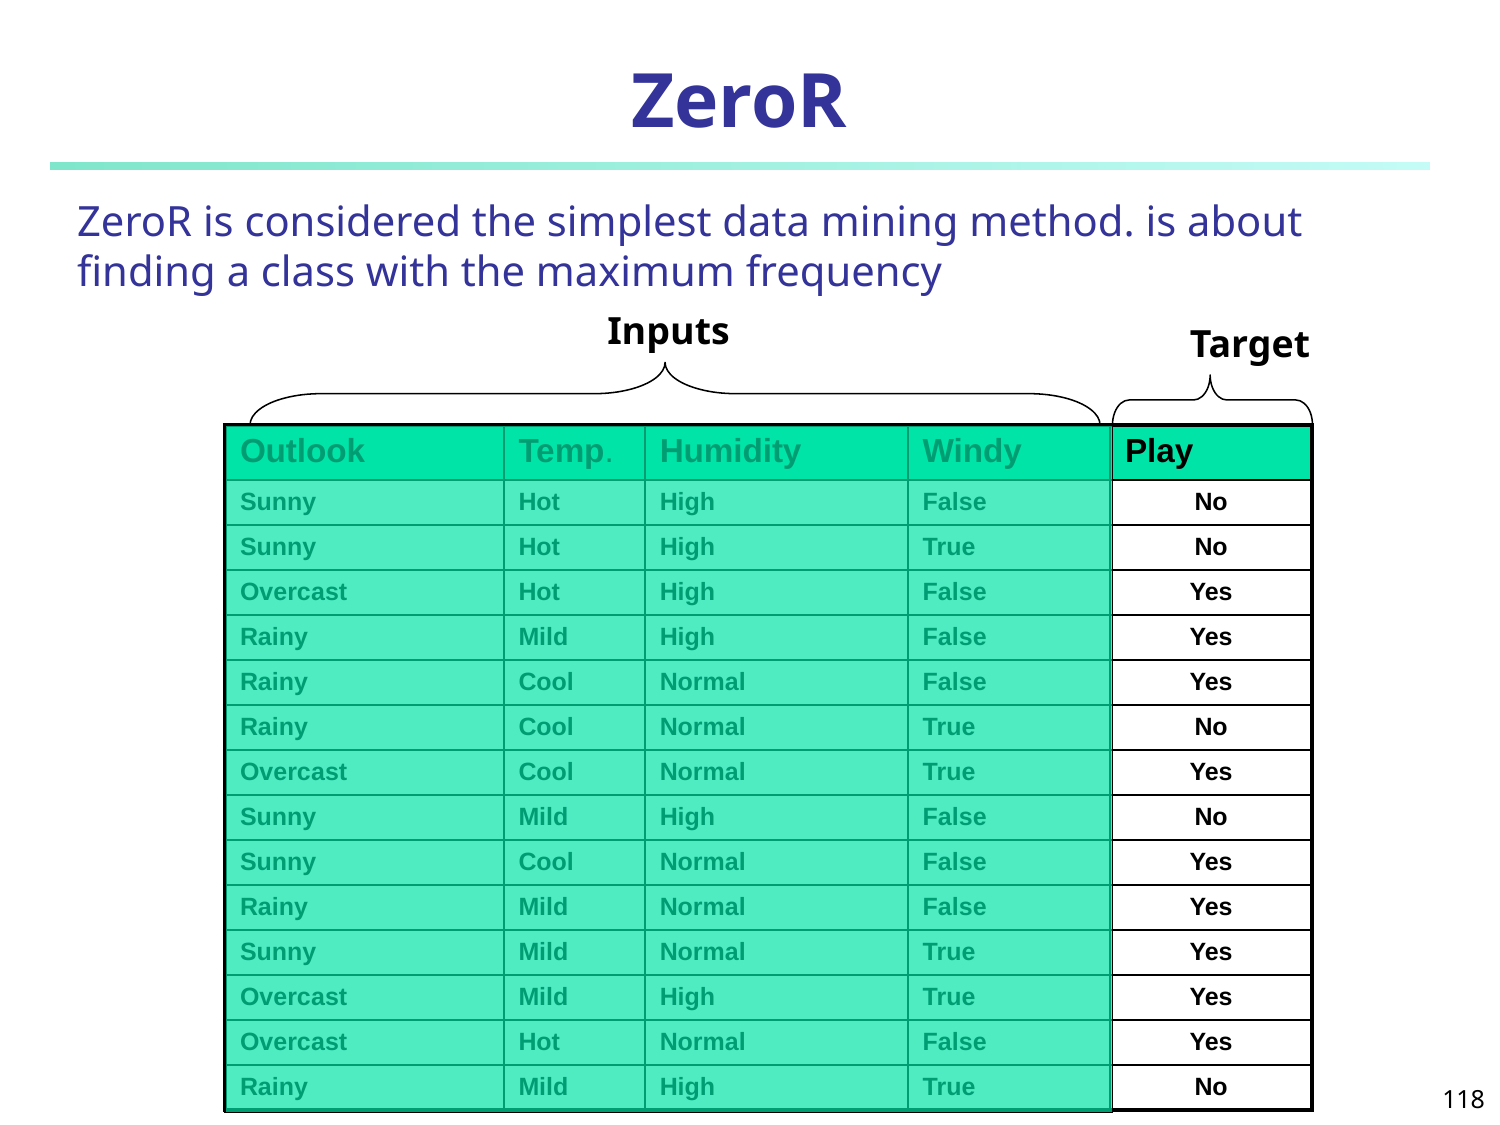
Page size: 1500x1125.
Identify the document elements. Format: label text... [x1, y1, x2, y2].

text_box [224, 424, 1113, 1113]
table_cell Yes [1113, 571, 1310, 614]
table_cell No [1113, 796, 1310, 839]
slide_number 118 [1187, 1062, 1500, 1125]
text_box Inputs [537, 299, 800, 360]
table_cell No [1113, 481, 1310, 524]
table_cell Yes [1113, 1021, 1310, 1064]
table_cell Yes [1113, 841, 1310, 884]
table_cell Yes [1113, 661, 1310, 704]
table_cell No [1113, 1066, 1310, 1108]
table_header Play [1113, 427, 1310, 479]
text_box [250, 362, 1101, 425]
table_cell Yes [1113, 976, 1310, 1019]
table_cell No [1113, 706, 1310, 749]
table_cell Yes [1113, 931, 1310, 974]
text_box Target [1125, 312, 1375, 373]
table_cell Yes [1113, 616, 1310, 659]
text_box ZeroR is considered the simplest data mining method. is about finding a class with the maximum frequency [62, 187, 1425, 353]
table_cell Yes [1113, 886, 1310, 929]
table_cell No [1113, 526, 1310, 569]
text_box [1112, 374, 1313, 426]
table_cell Yes [1113, 751, 1310, 794]
title ZeroR [49, 62, 1429, 151]
